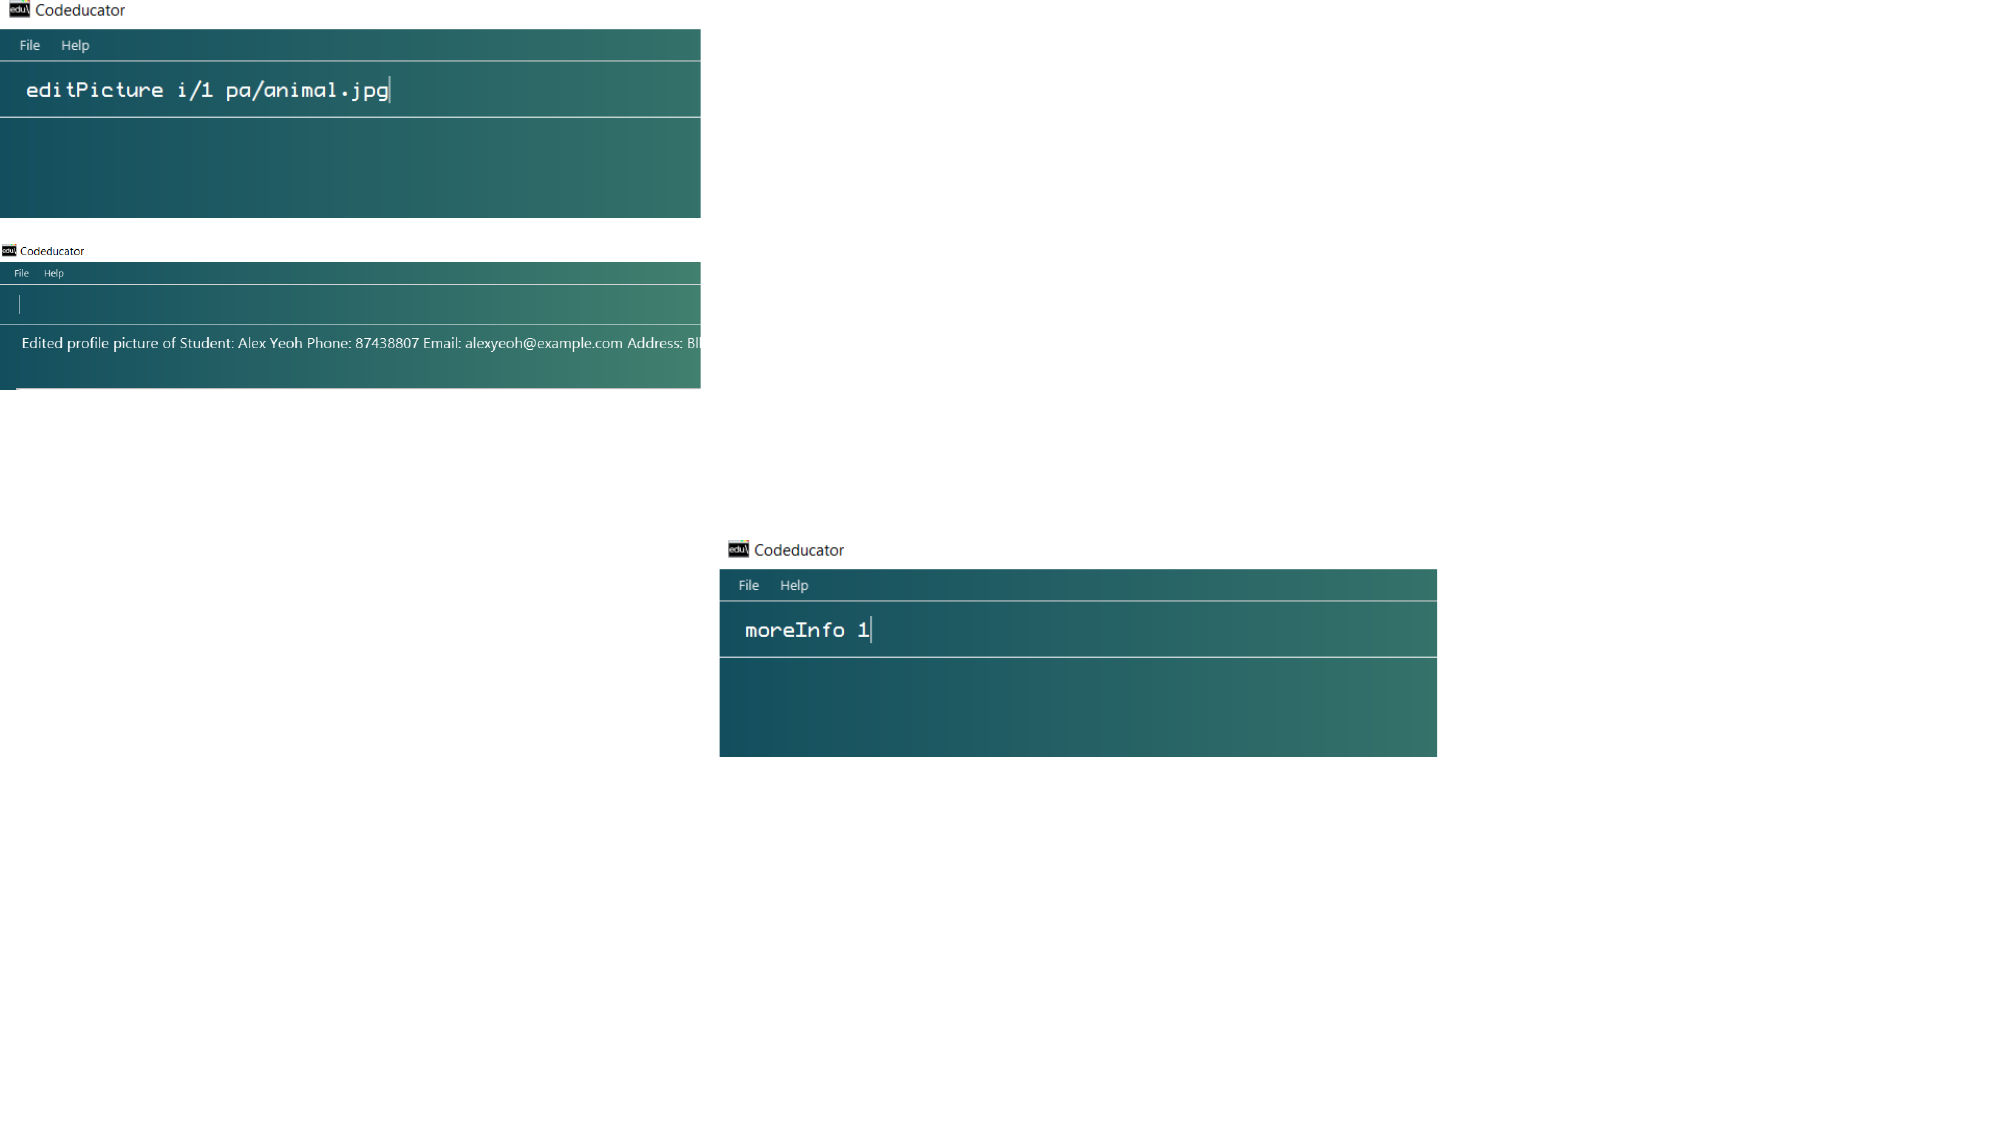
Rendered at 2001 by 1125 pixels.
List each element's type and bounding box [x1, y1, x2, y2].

picture [0, 0, 701, 218]
picture [719, 539, 1438, 757]
list [0, 240, 701, 390]
